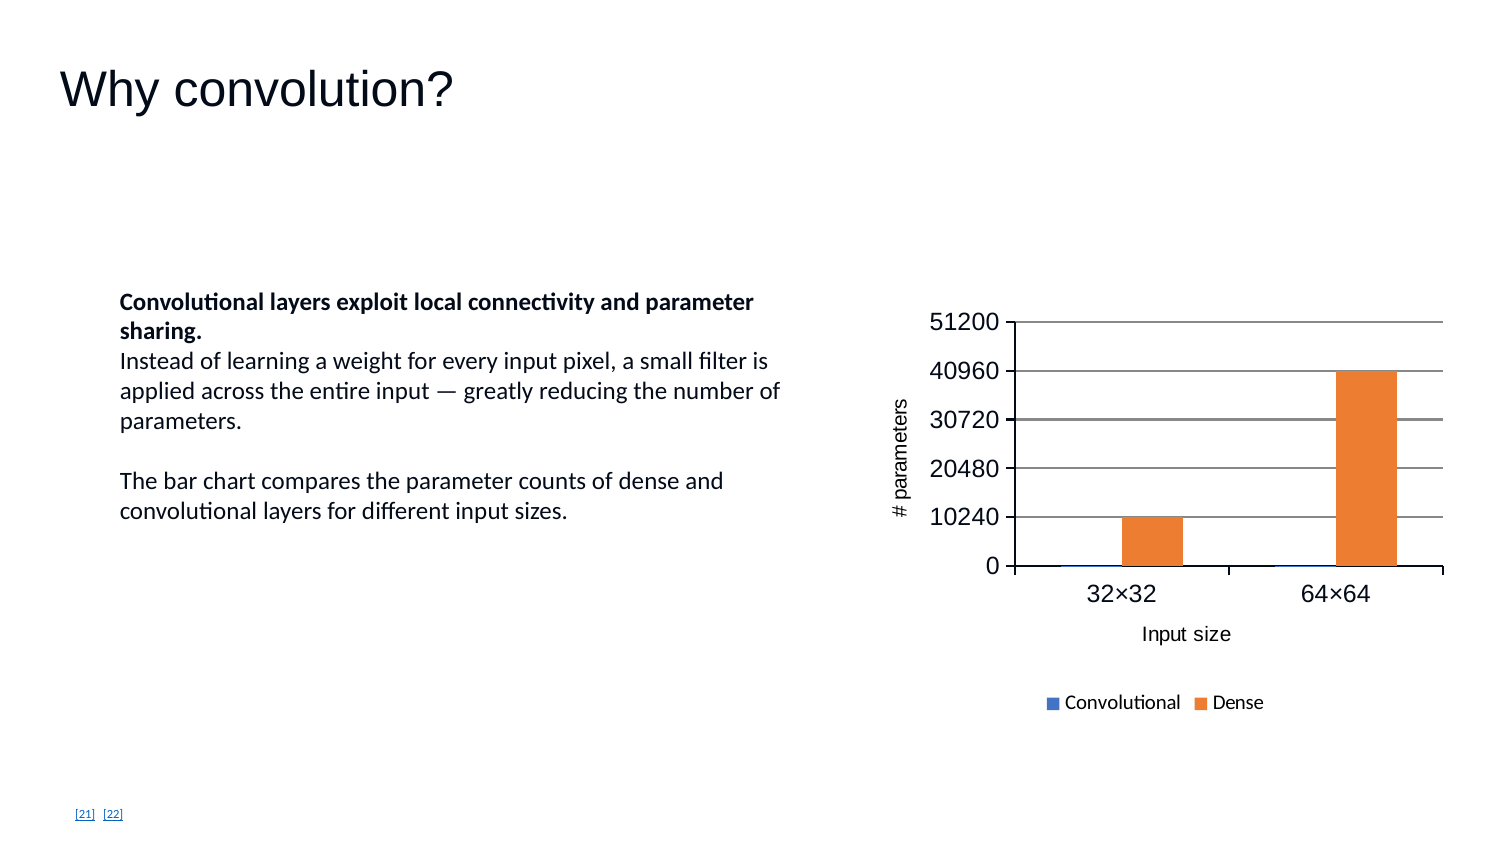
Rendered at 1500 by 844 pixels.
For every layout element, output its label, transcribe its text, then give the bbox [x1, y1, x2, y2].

text_box [21] [22] [74, 791, 1425, 837]
text_box Convolutional layers exploit local connectivity and parameter sharing. Instead of learning a weight for every input pixel, a small filter is applied across the entire input — greatly reducing the number of parameters. The bar chart compares the parameter counts of dense and convolutional layers for different input sizes. [104, 239, 825, 570]
chart [854, 299, 1455, 720]
text_box Why convolution? [44, 45, 1455, 128]
